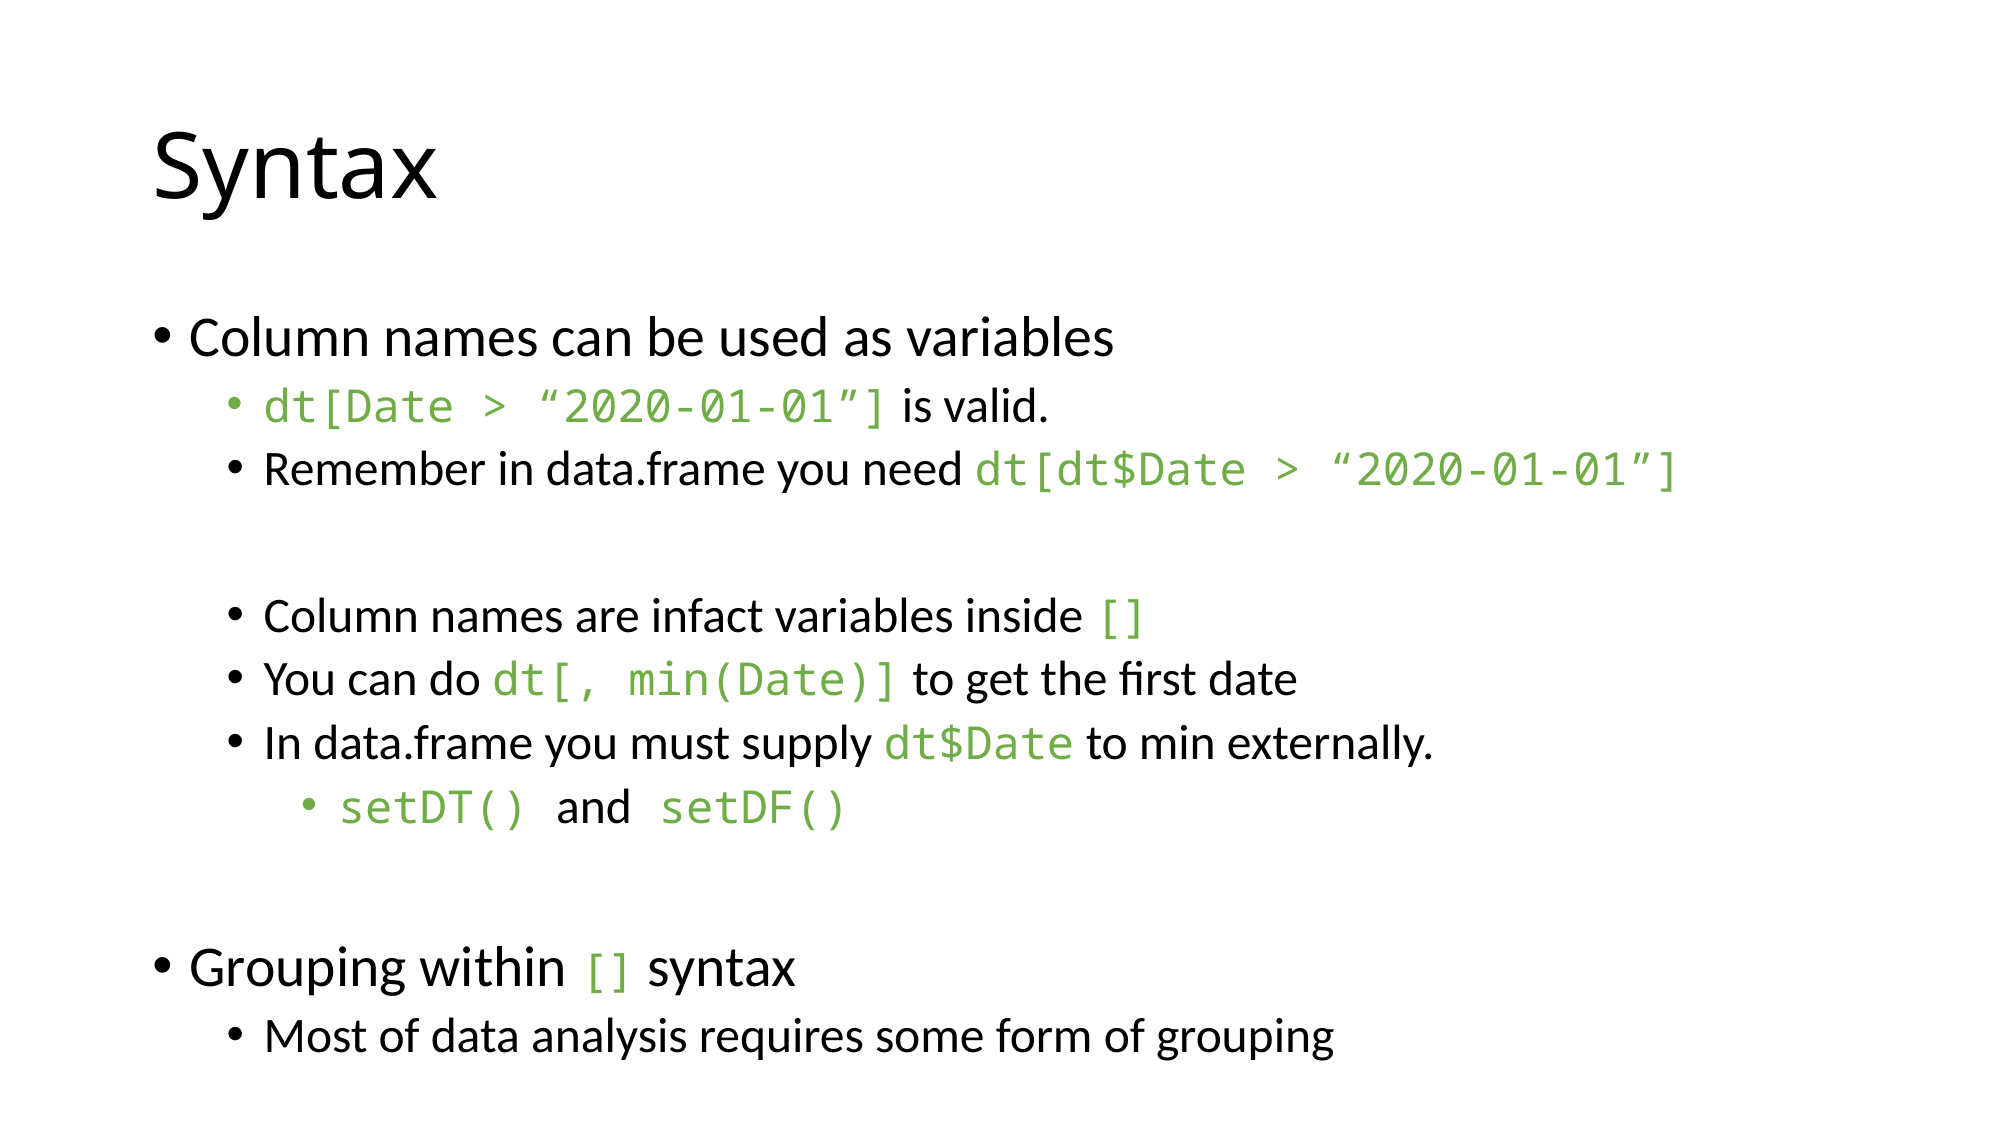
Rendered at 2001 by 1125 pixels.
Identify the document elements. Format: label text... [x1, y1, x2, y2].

list Column names can be used as variables dt[Date > “2020-01-01”] is valid. Remember in data.frame you need dt[dt$Date > “2020-01-01”] Column names are infact variables inside [] You can do dt[, min(Date)] to get the first date In data.frame you must supply dt$Date to min externally. setDT() and setDF() Grouping within [] syntax Most of data analysis requires some form of grouping [137, 299, 1863, 1075]
title Syntax [137, 59, 1863, 278]
